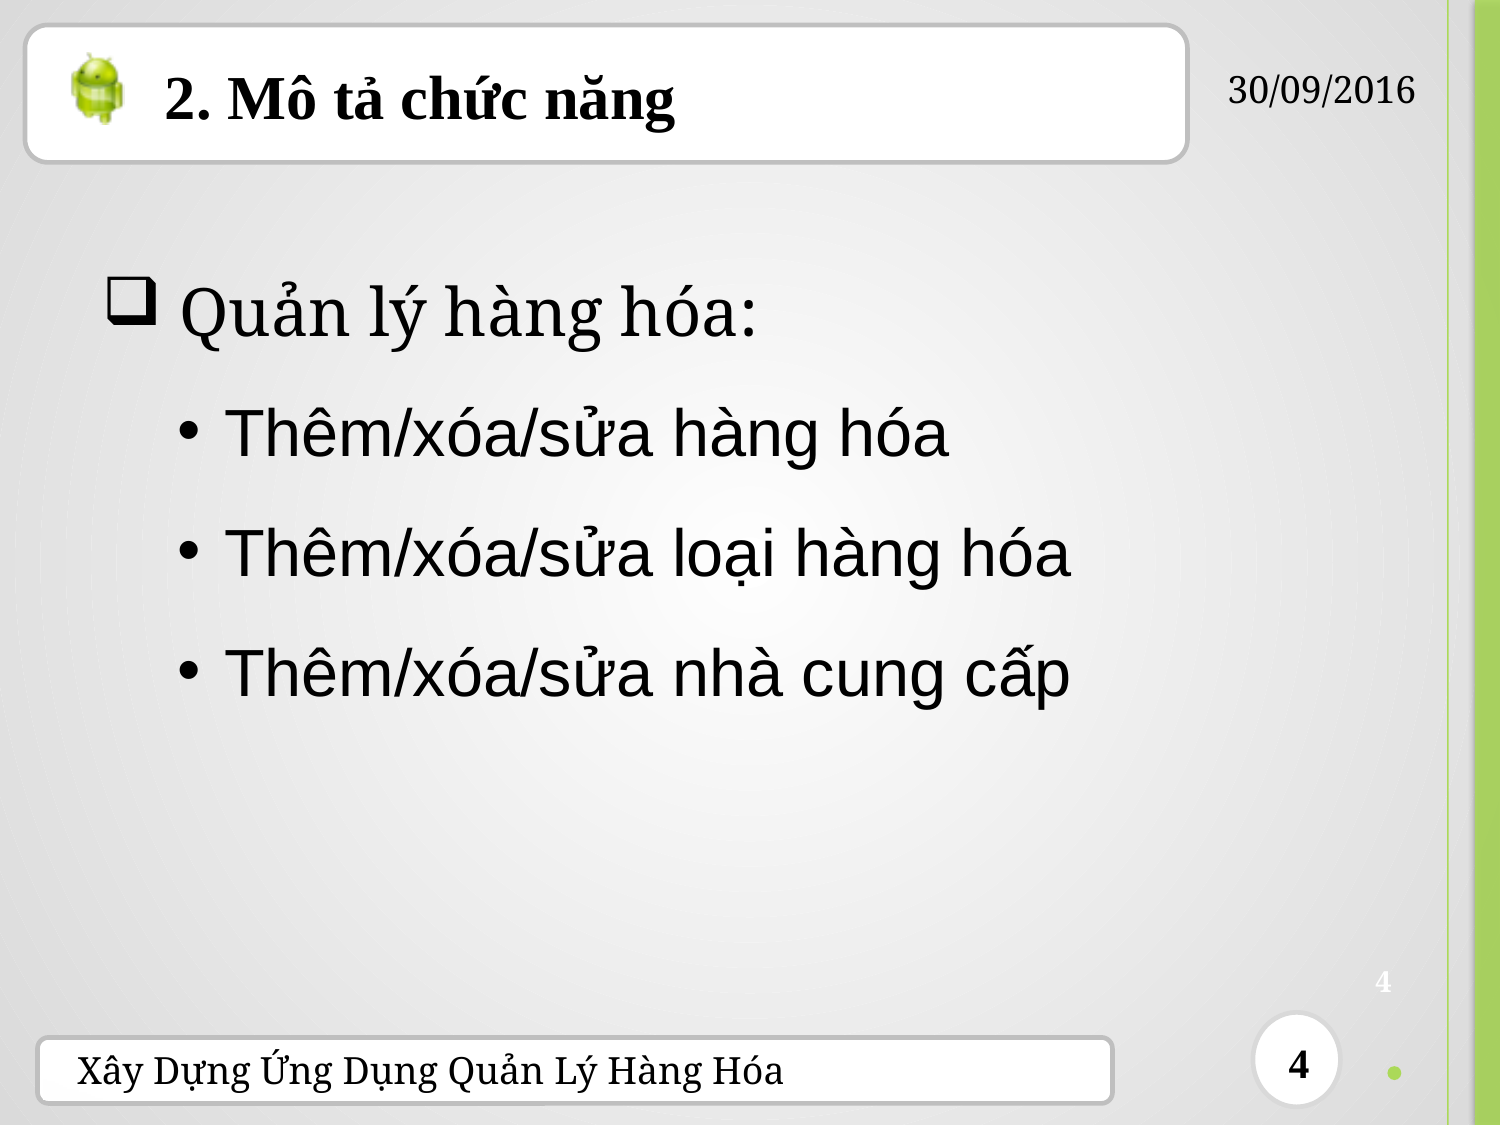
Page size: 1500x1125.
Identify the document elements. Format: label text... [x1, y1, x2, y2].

slide_number 4 [1252, 1029, 1346, 1090]
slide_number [1212, 58, 1500, 119]
text_box Quản lý hàng hóa: Thêm/xóa/sửa hàng hóa Thêm/xóa/sửa loại hàng hóa Thêm/xóa/sửa nhà cung cấp [87, 262, 1363, 717]
text_box 2. Mô tả chức năng [149, 50, 1188, 140]
picture [42, 1049, 1062, 1101]
text_box Xây Dựng Ứng Dụng Quản Lý Hàng Hóa [62, 1039, 913, 1046]
picture [70, 52, 125, 125]
